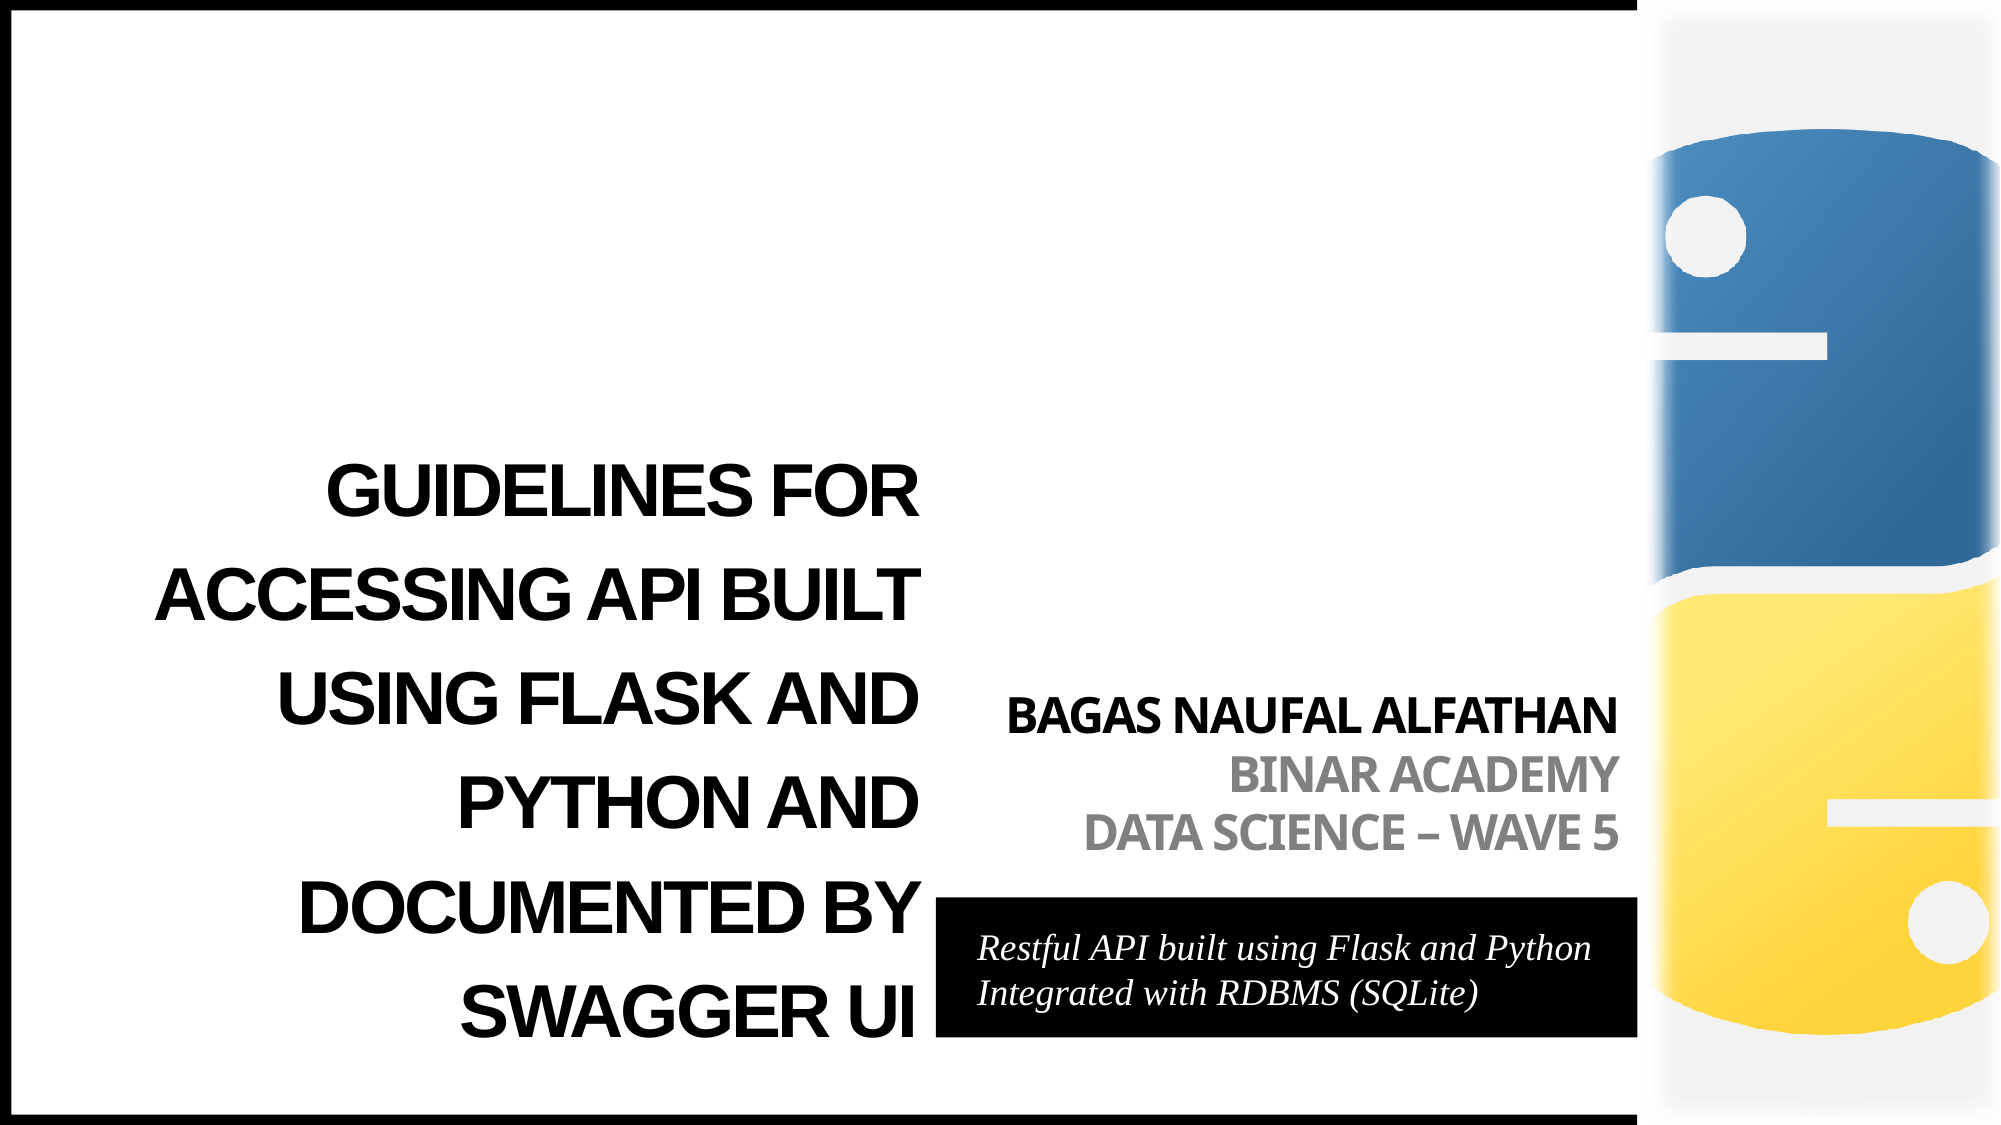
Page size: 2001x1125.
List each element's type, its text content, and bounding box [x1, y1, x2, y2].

title GUIDELINES FOR ACCESSING API BUILT USING FLASK AND PYTHON AND DOCUMENTED BY SWAGGER UI [70, 495, 919, 1053]
picture [1645, 0, 2000, 1125]
text_box BAGAS NAUFAL ALFATHAN BINAR ACADEMY DATA SCIENCE – WAVE 5 [919, 679, 1621, 861]
subtitle Restful API built using Flask and Python Integrated with RDBMS (SQLite) [935, 897, 1638, 1038]
